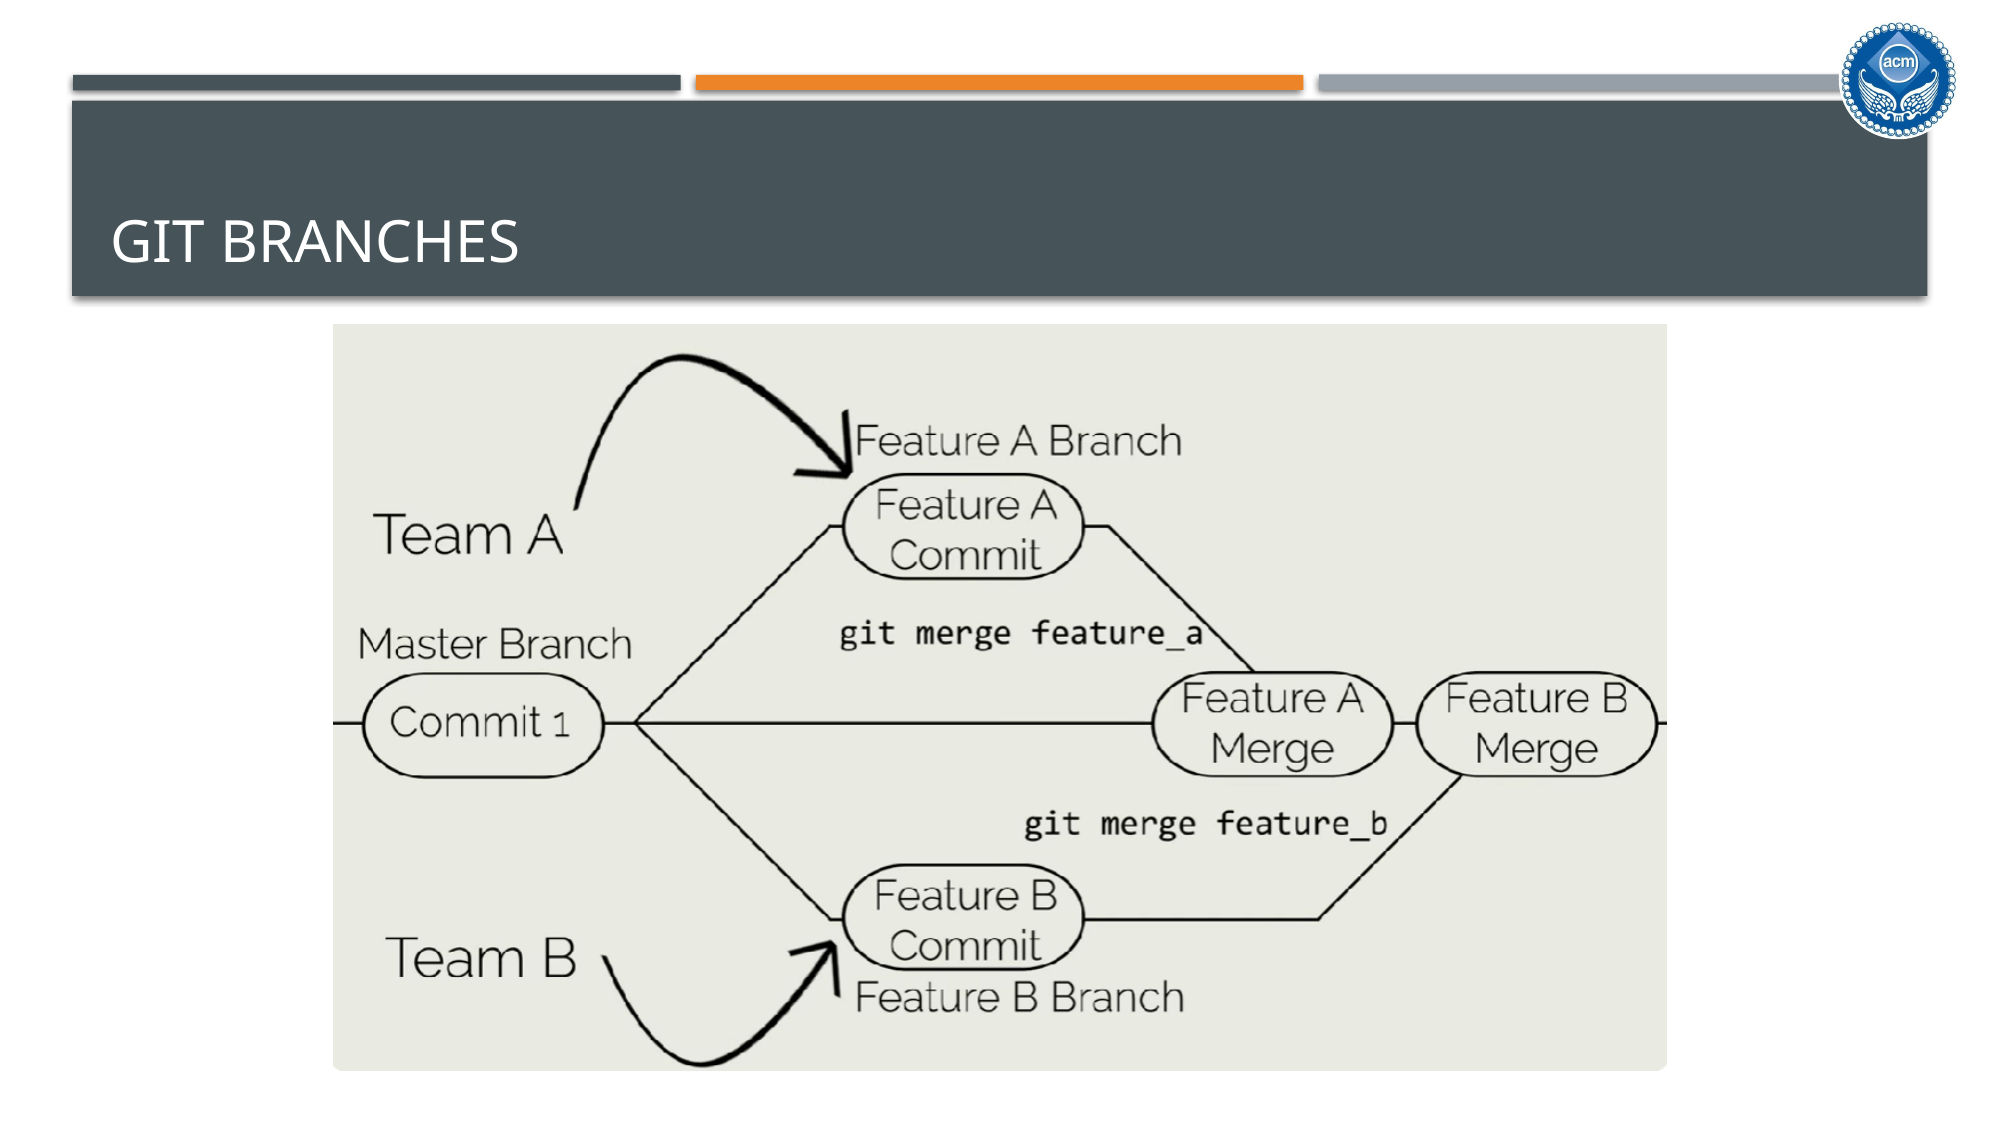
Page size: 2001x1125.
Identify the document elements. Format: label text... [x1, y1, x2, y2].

picture [1838, 18, 1960, 140]
title Git branches [95, 115, 1905, 282]
picture [332, 324, 1668, 1072]
